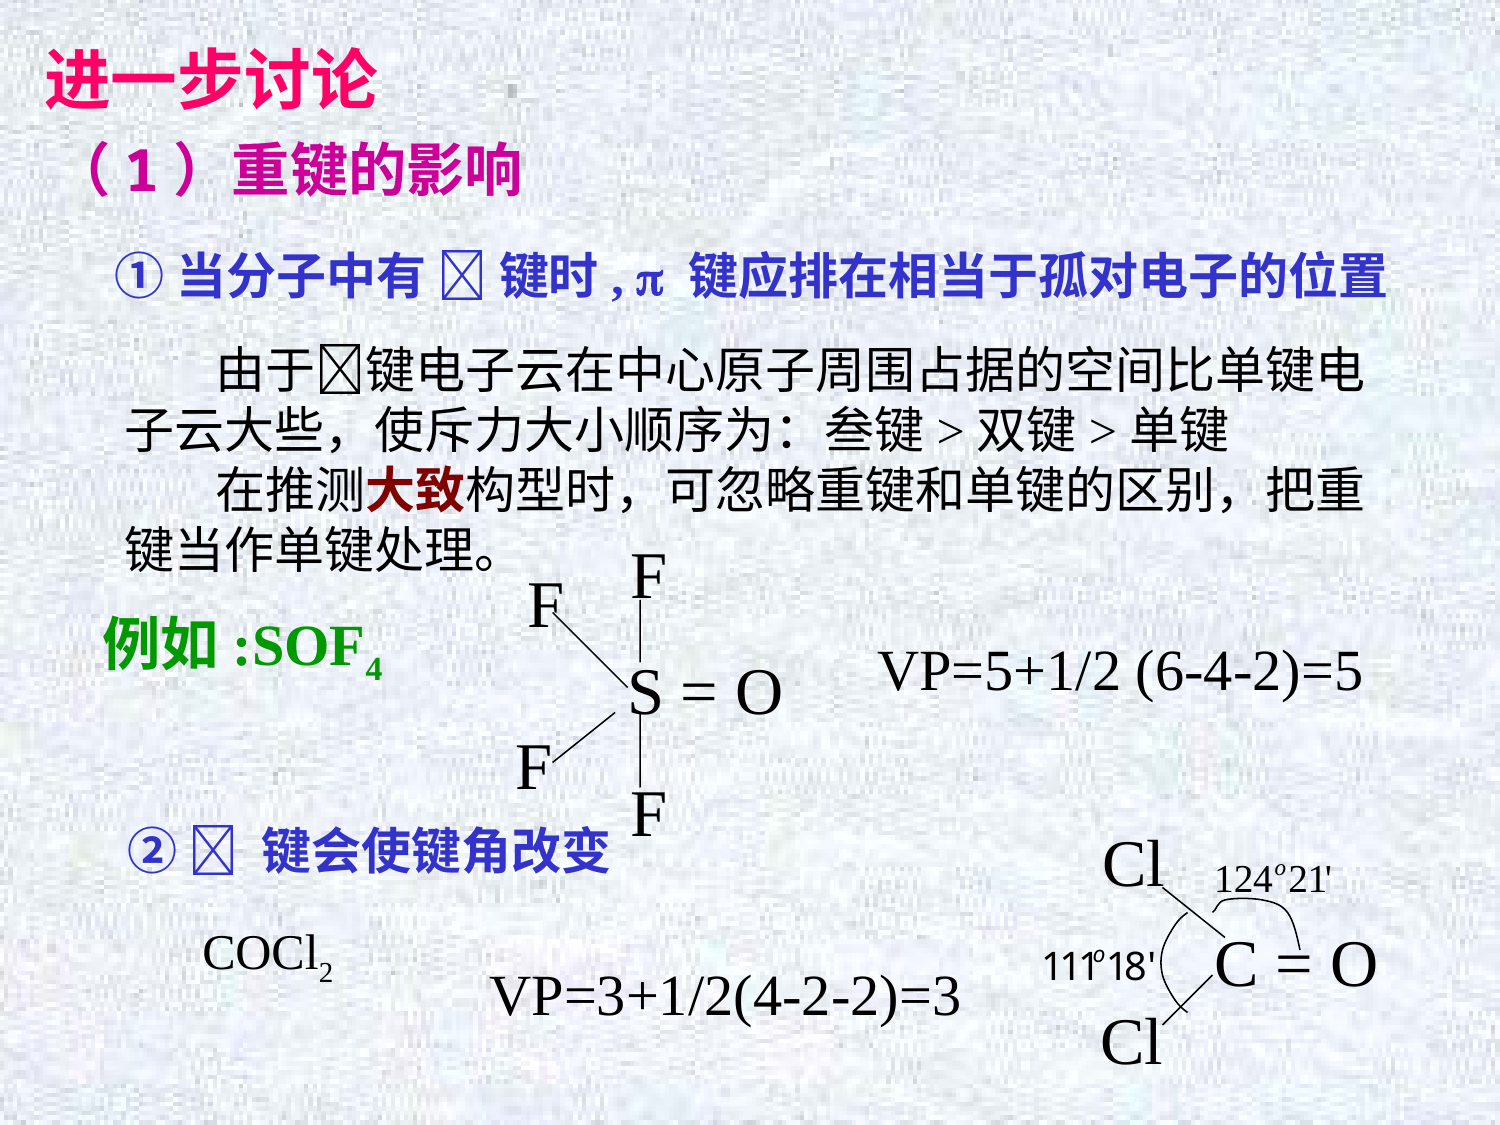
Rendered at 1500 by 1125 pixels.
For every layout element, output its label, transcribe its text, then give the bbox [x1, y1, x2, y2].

picture [0, 0, 1500, 1125]
text_box （1）重键的影响 [37, 125, 573, 211]
text_box 进一步讨论 [29, 30, 502, 126]
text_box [112, 812, 1394, 1086]
text_box ①当分子中有  键时,  键应排在相当于孤对电子的位置 [99, 237, 1459, 313]
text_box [87, 524, 1460, 858]
text_box 由于键电子云在中心原子周围占据的空间比单键电子云大些，使斥力大小顺序为：叁键>双键>单键 在推测大致构型时，可忽略重键和单键的区别，把重键当作单键处理。 [109, 330, 1425, 523]
